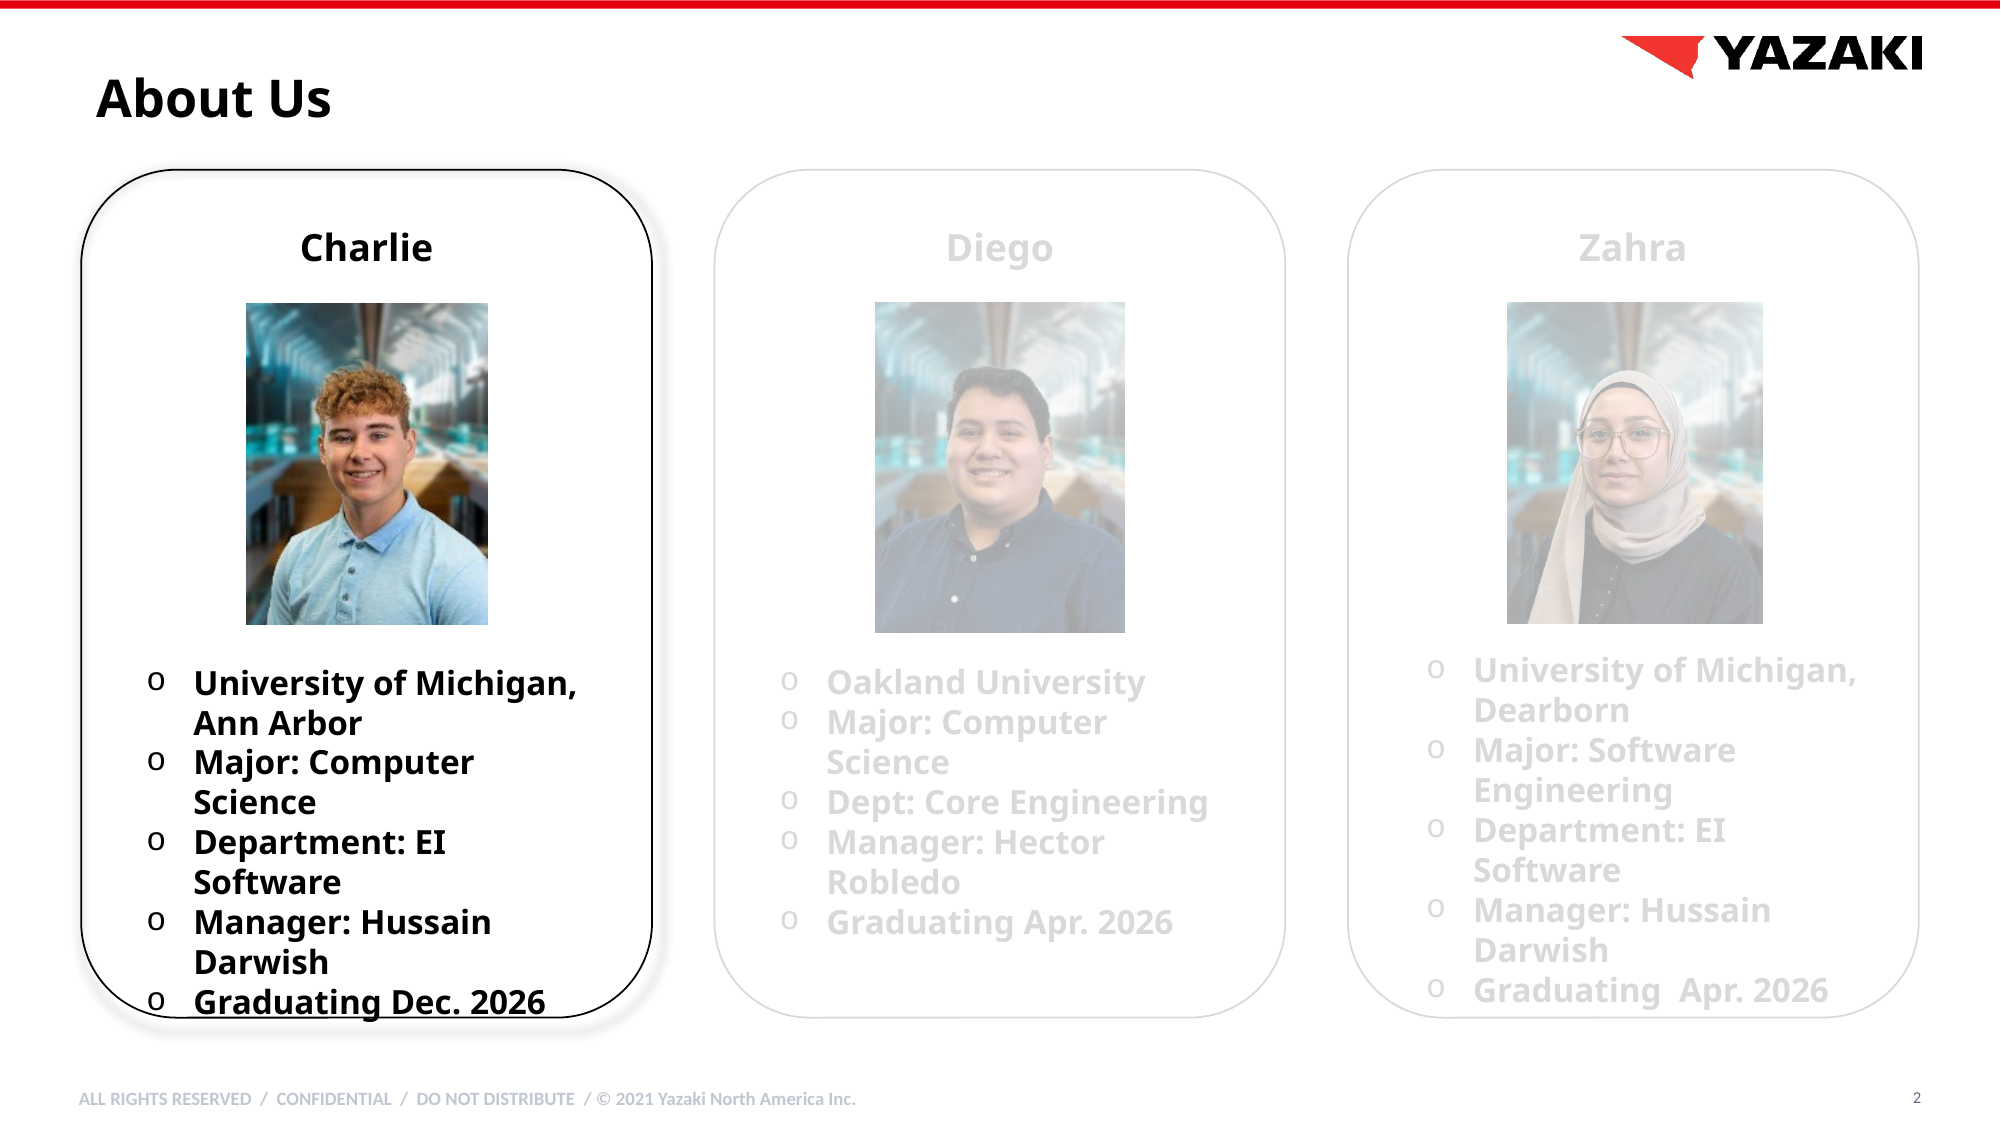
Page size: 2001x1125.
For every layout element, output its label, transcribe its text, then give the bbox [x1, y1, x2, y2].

picture [1507, 302, 1763, 624]
text_box [1346, 168, 1920, 1014]
text_box Oakland University Major: Computer Science Dept: Core Engineering Manager: Hector Robledo Graduating Apr. 2026 [764, 653, 1236, 949]
text_box Diego [814, 216, 1186, 277]
text_box Charlie [212, 216, 521, 277]
text_box University of Michigan, Dearborn Major: Software Engineering Department: EI Software Manager: Hussain Darwish Graduating Apr. 2026 [1411, 641, 1882, 1017]
text_box Zahra [1478, 216, 1788, 277]
picture [875, 302, 1125, 634]
picture [246, 303, 488, 625]
text_box About Us [81, 58, 412, 136]
text_box [80, 168, 653, 1008]
picture [1621, 36, 1922, 79]
text_box University of Michigan, Ann Arbor Major: Computer Science Department: EI Software Manager: Hussain Darwish Graduating Dec. 2026 [131, 654, 602, 1069]
text_box [713, 168, 1287, 1019]
